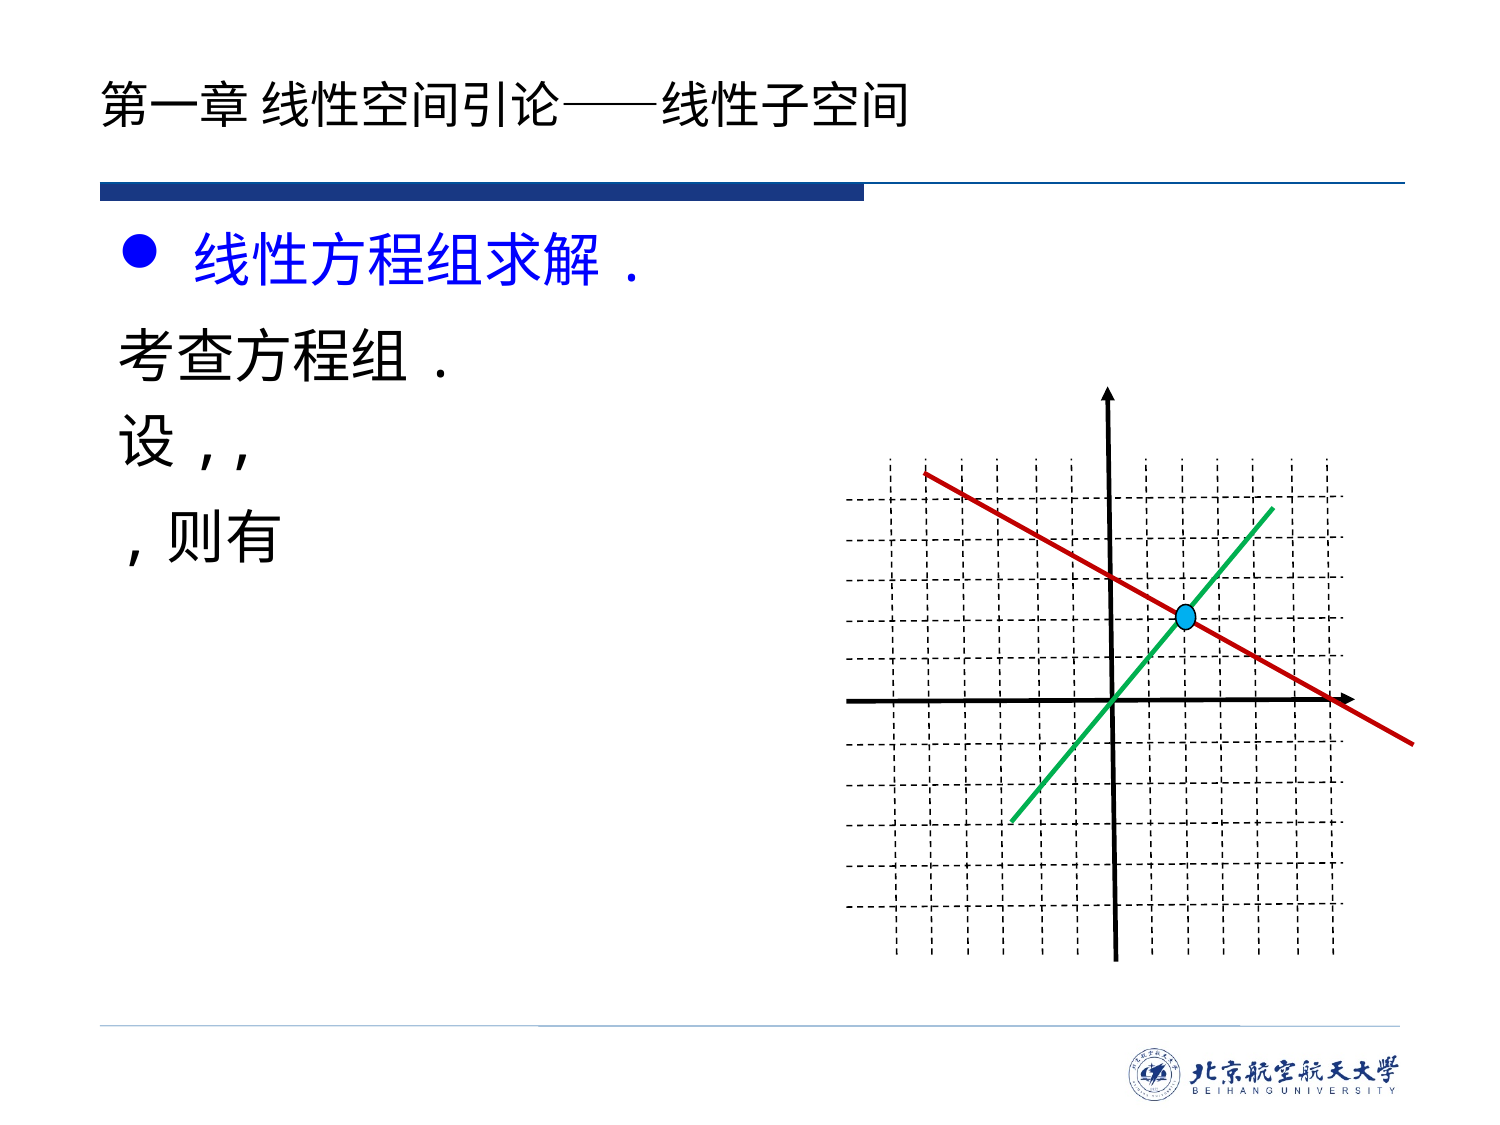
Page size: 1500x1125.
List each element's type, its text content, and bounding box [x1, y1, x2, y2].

picture [1114, 1041, 1412, 1108]
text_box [846, 386, 1356, 962]
title 第一章 线性空间引论——线性子空间 [83, 29, 1397, 141]
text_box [923, 472, 1414, 746]
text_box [1010, 507, 1274, 823]
